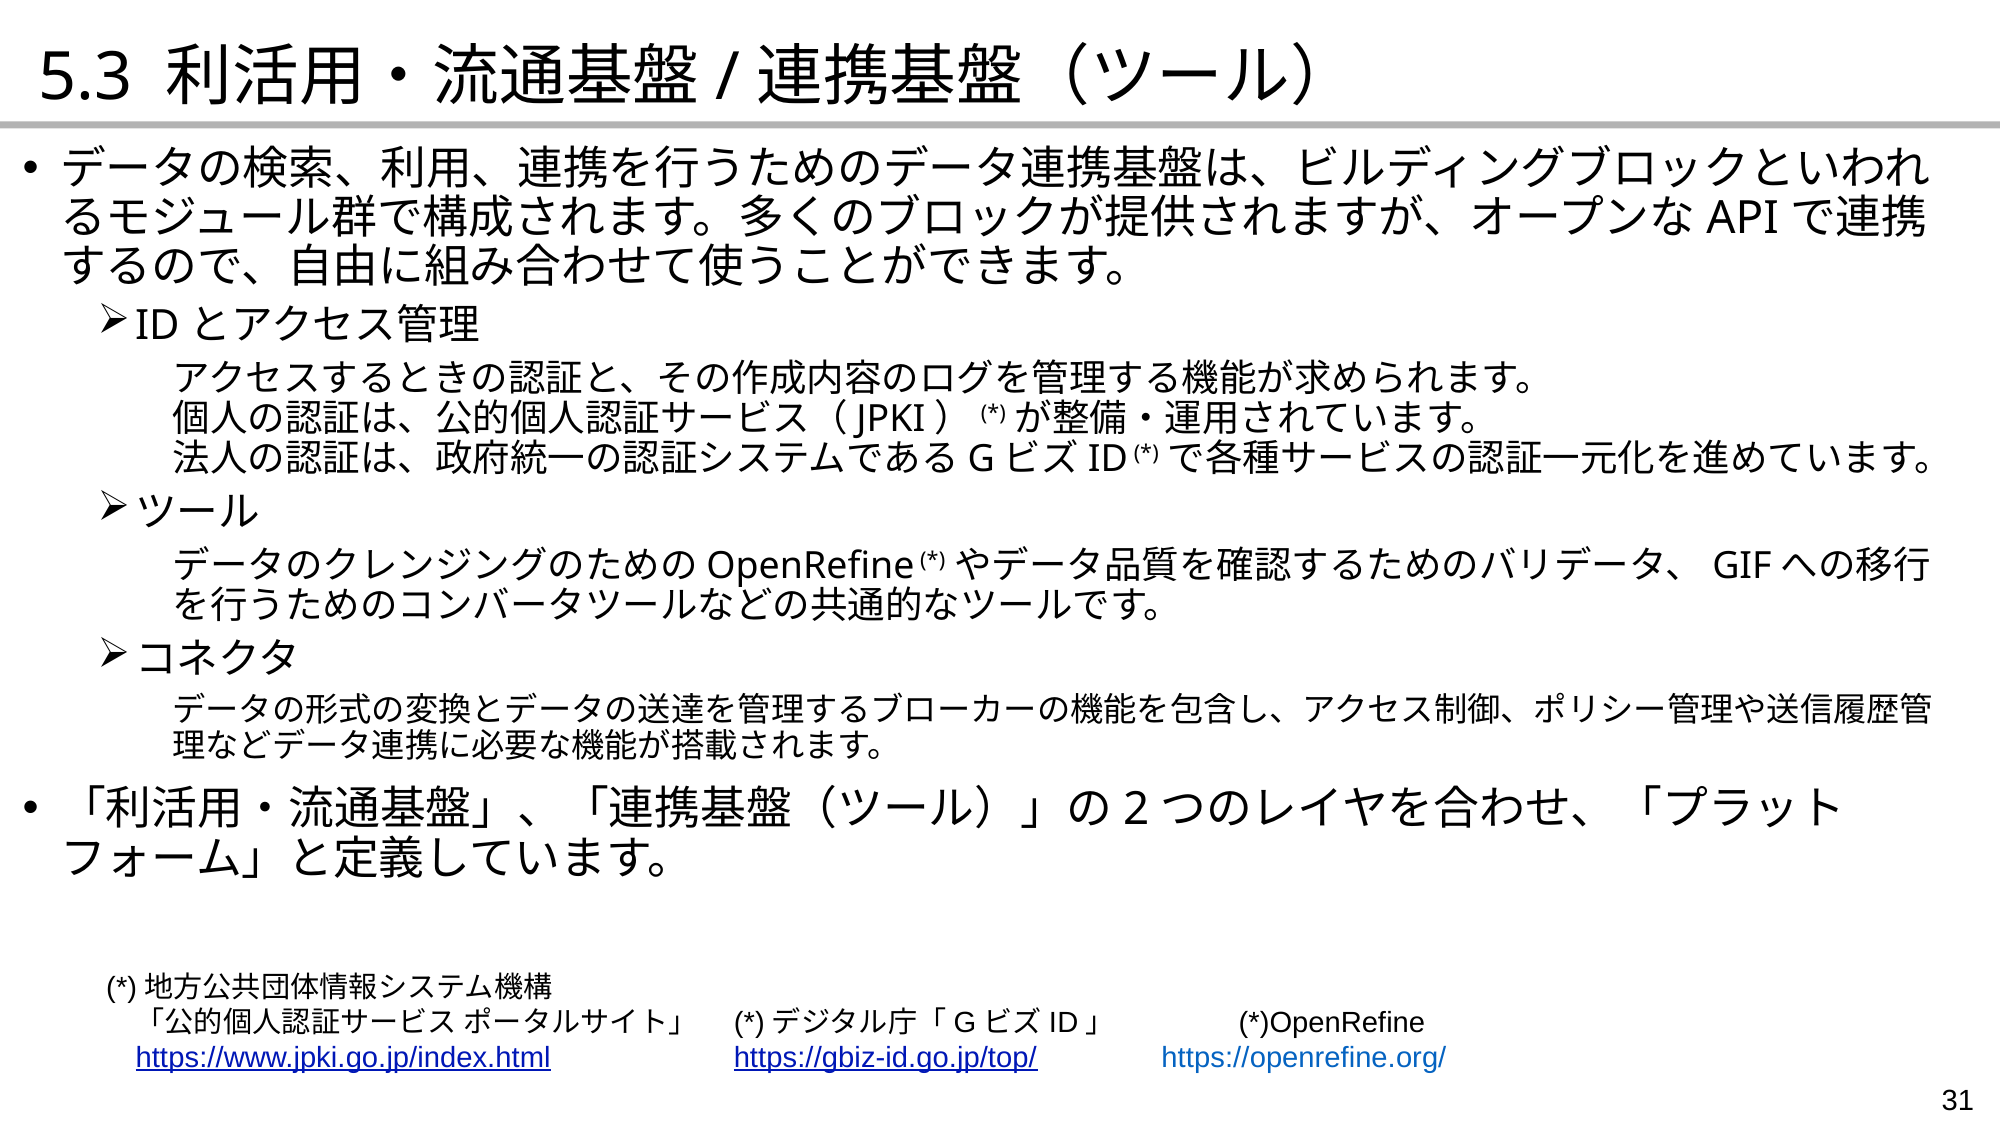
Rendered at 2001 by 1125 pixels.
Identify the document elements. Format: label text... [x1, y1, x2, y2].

slide_number 31 [1881, 1073, 1989, 1124]
text_box データの検索、利用、連携を行うためのデータ連携基盤は、ビルディングブロックといわれるモジュール群で構成されます。多くのブロックが提供されますが、オープンなAPIで連携するので、自由に組み合わせて使うことができます。 IDとアクセス管理 アクセスするときの認証と、その作成内容のログを管理する機能が求められます。 個人の認証は、公的個人認証サービス（JPKI）(*)が整備・運用されています。 法人の認証は、政府統一の認証システムであるGビズID (*)で各種サービスの認証一元化を進めています。 ツール データのクレンジングのためのOpenRefine (*)やデータ品質を確認するためのバリデータ、GIFへの移行を行うためのコンバータツールなどの共通的なツールです。 コネクタ データの形式の変換とデータの送達を管理するブローカーの機能を包含し、アクセス制御、ポリシー管理や送信履歴管理などデータ連携に必要な機能が搭載されます。 「利活用・流通基盤」、「連携基盤（ツール）」の2つのレイヤを合わせ、「プラットフォーム」と定義しています。 [7, 137, 1957, 972]
text_box (*)地方公共団体情報システム機構 「公的個人認証サービス ポータルサイト」 (*)デジタル庁「GビズID」 (*)OpenRefine https://www.jpki.go.jp/index.html https://gbiz-id.go.jp/top/ https://openrefine.org/ [91, 961, 1863, 1088]
text_box 5.3 利活用・流通基盤/連携基盤（ツール） [23, 34, 1910, 121]
